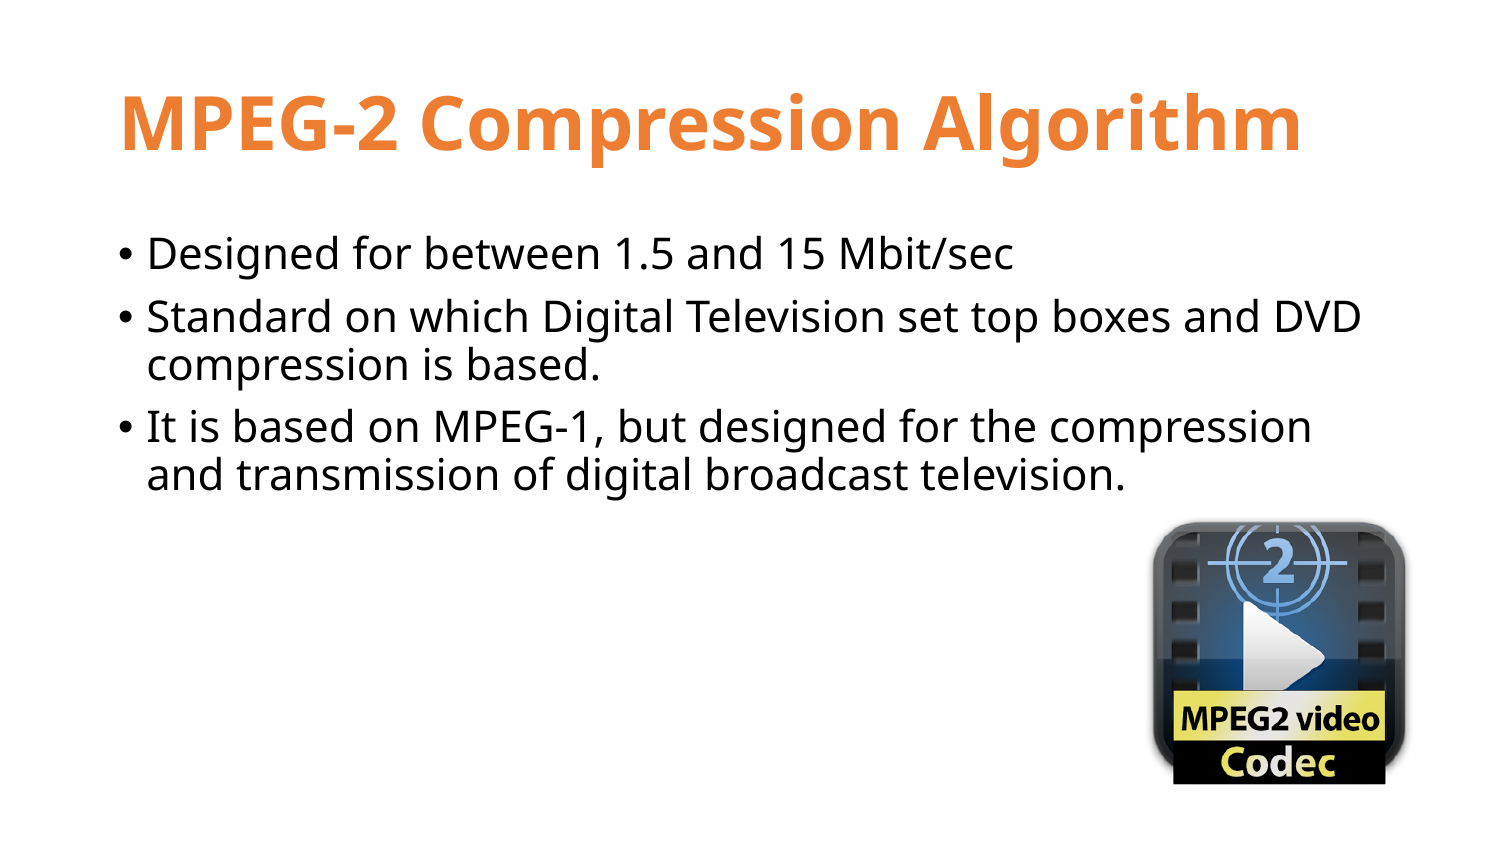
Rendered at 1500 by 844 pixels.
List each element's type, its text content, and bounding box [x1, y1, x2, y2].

list Designed for between 1.5 and 15 Mbit/sec Standard on which Digital Television set top boxes and DVD compression is based. It is based on MPEG-1, but designed for the compression and transmission of digital broadcast television. [103, 224, 1397, 760]
title MPEG-2 Compression Algorithm [103, 44, 1397, 208]
picture [1142, 514, 1416, 789]
